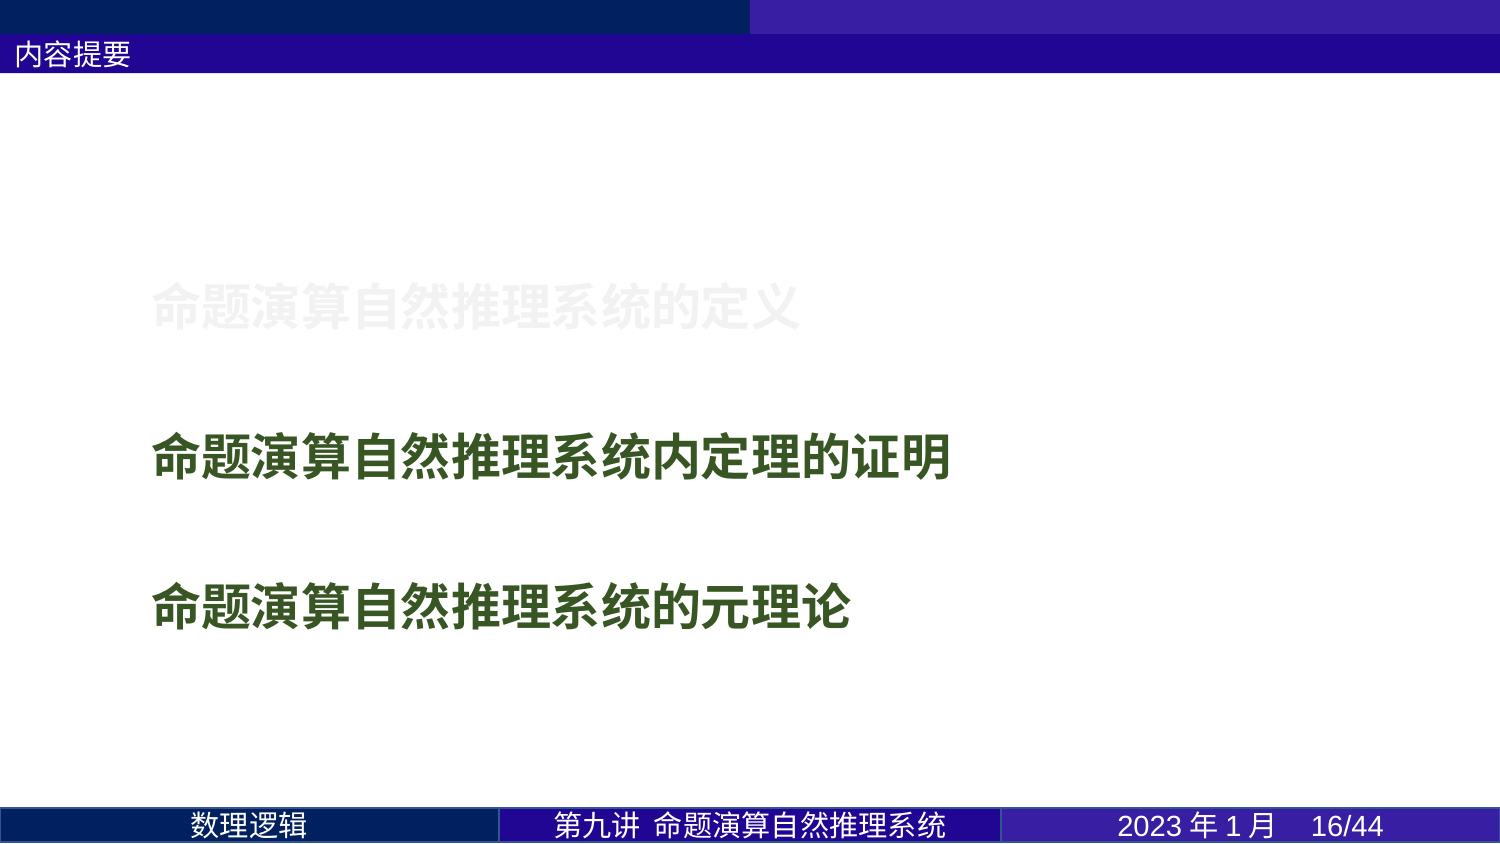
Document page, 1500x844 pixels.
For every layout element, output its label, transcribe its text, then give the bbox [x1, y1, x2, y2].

text_box [0, 0, 749, 35]
text_box 数理逻辑 [0, 807, 498, 843]
text_box 第九讲 命题演算自然推理系统 [498, 807, 1000, 843]
text_box [749, 0, 1500, 35]
text_box 内容提要 [0, 35, 1500, 74]
text_box 2023年1月 16/44 [1000, 807, 1500, 843]
text_box 命题演算自然推理系统的定义 命题演算自然推理系统内定理的证明 命题演算自然推理系统的元理论 [136, 178, 987, 643]
